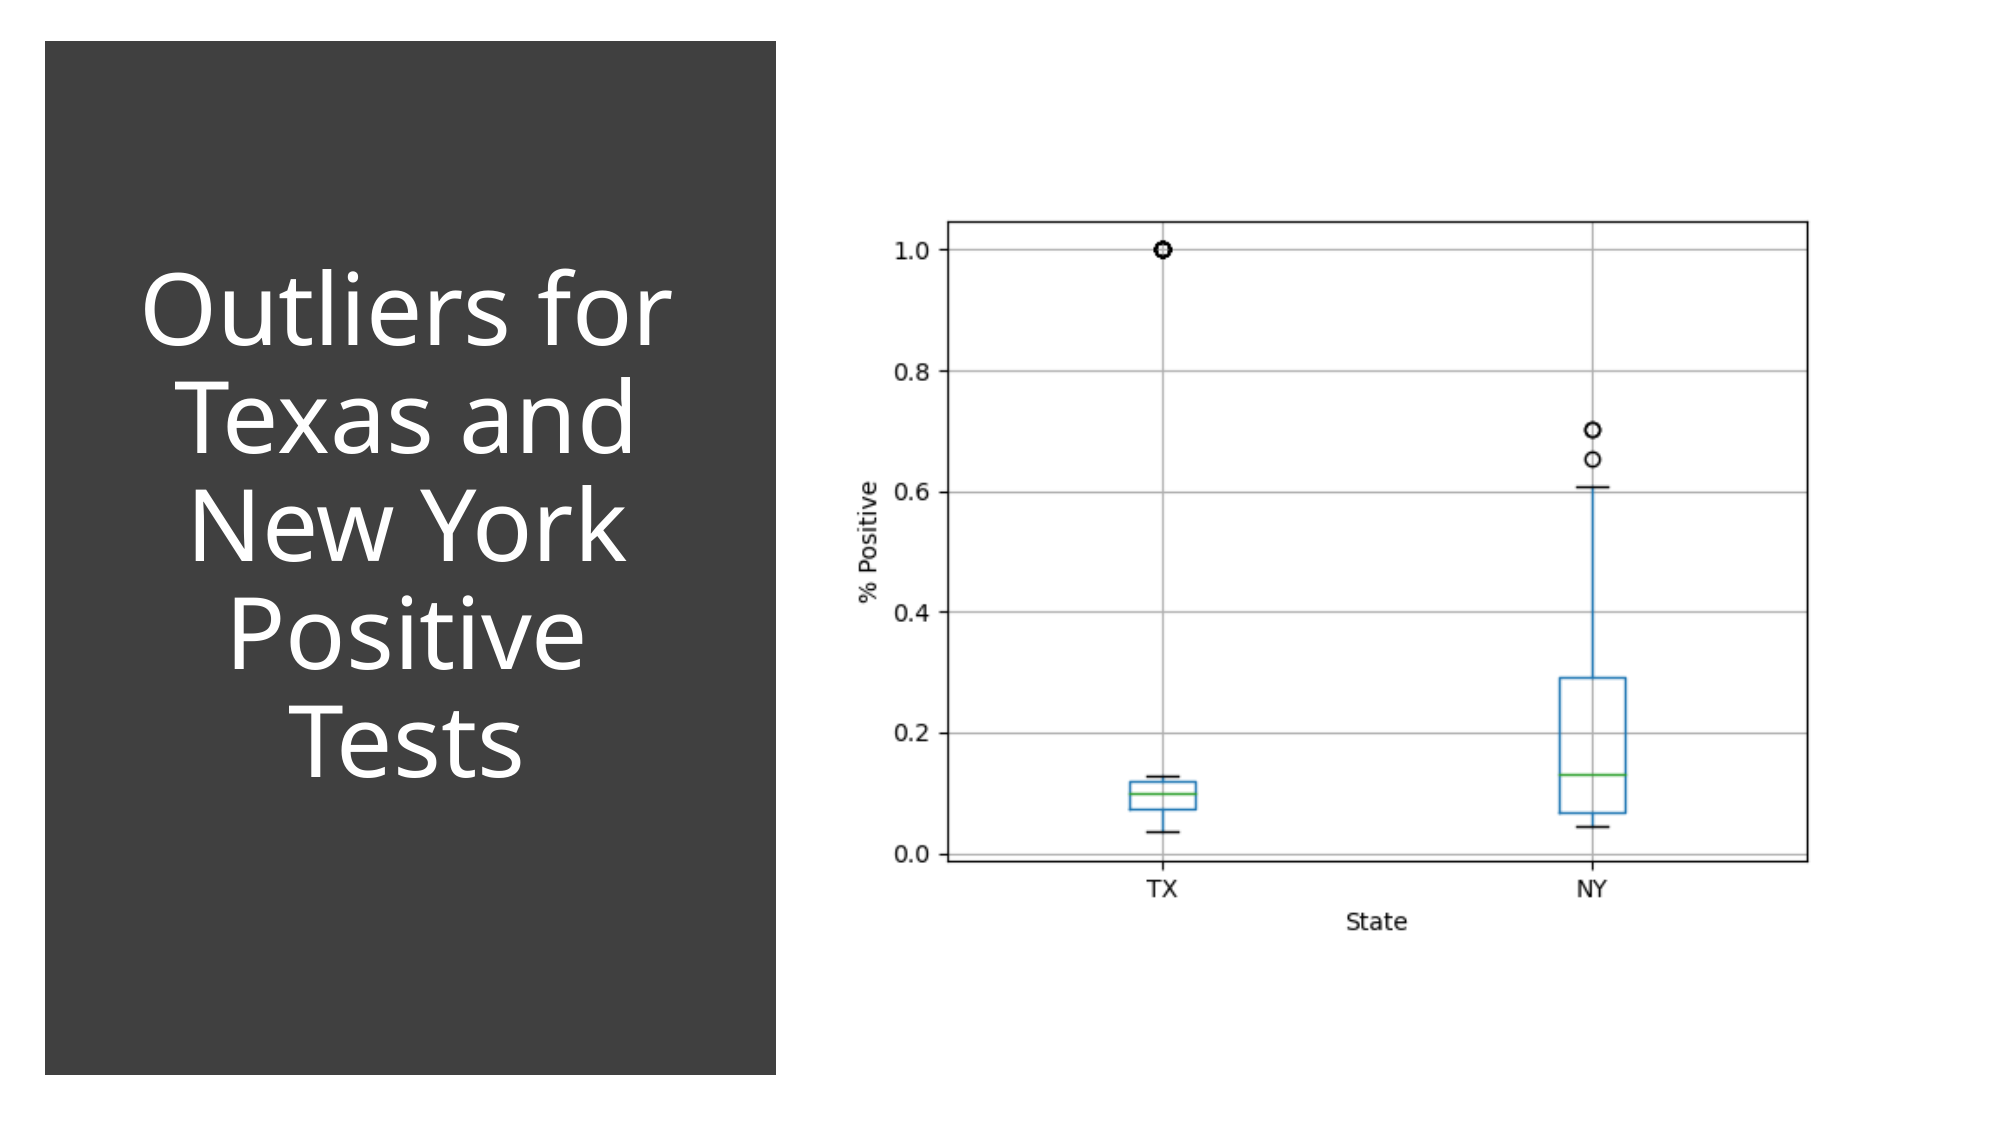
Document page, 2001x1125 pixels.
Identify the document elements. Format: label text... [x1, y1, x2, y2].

text_box Outliers for Texas and New York Positive Tests [121, 121, 693, 936]
picture [809, 121, 1918, 954]
text_box [54, 50, 767, 1066]
